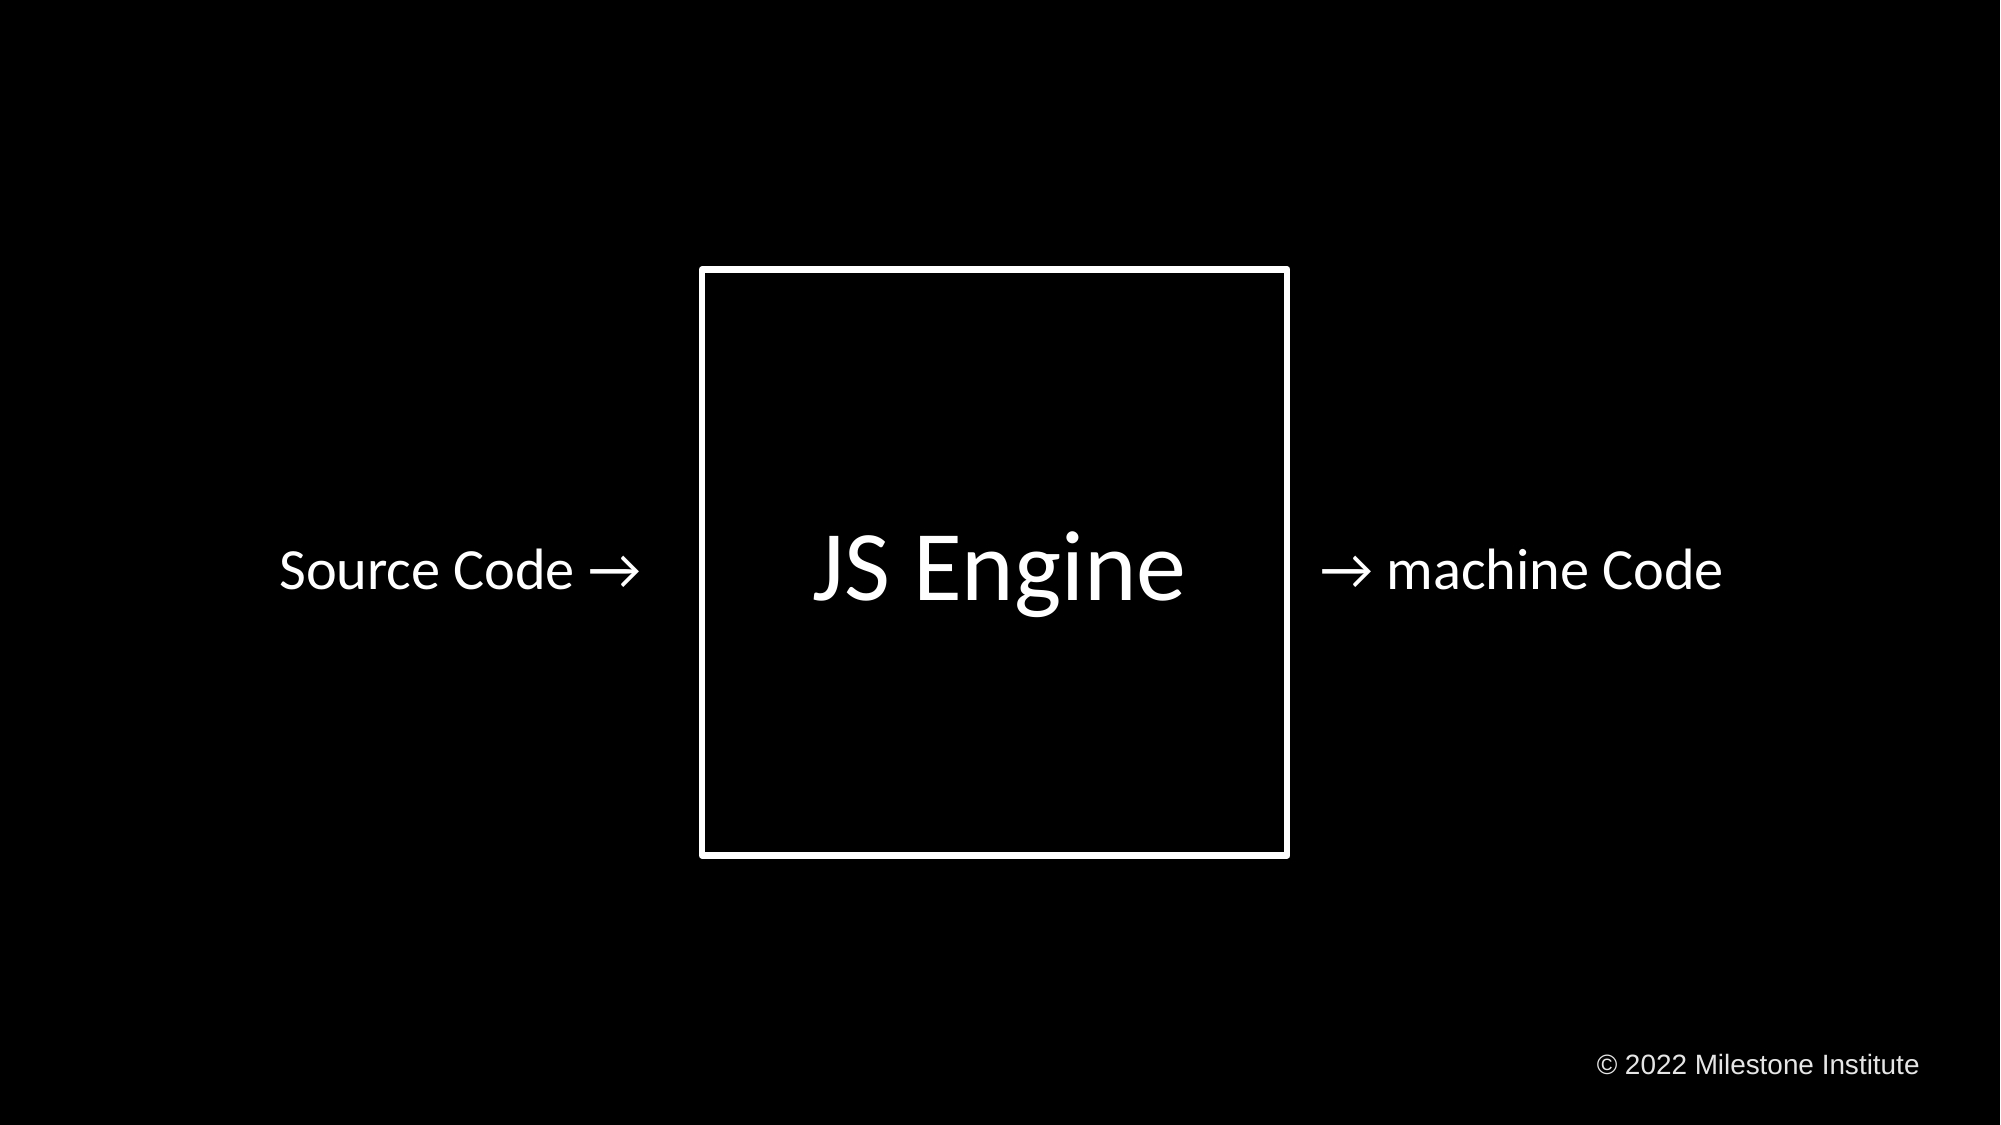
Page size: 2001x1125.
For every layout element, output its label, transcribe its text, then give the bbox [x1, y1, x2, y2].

text_box [701, 269, 1288, 856]
text_box → machine Code [1287, 510, 1773, 614]
text_box Source Code → [252, 510, 675, 614]
text_box JS Engine [757, 480, 1243, 645]
